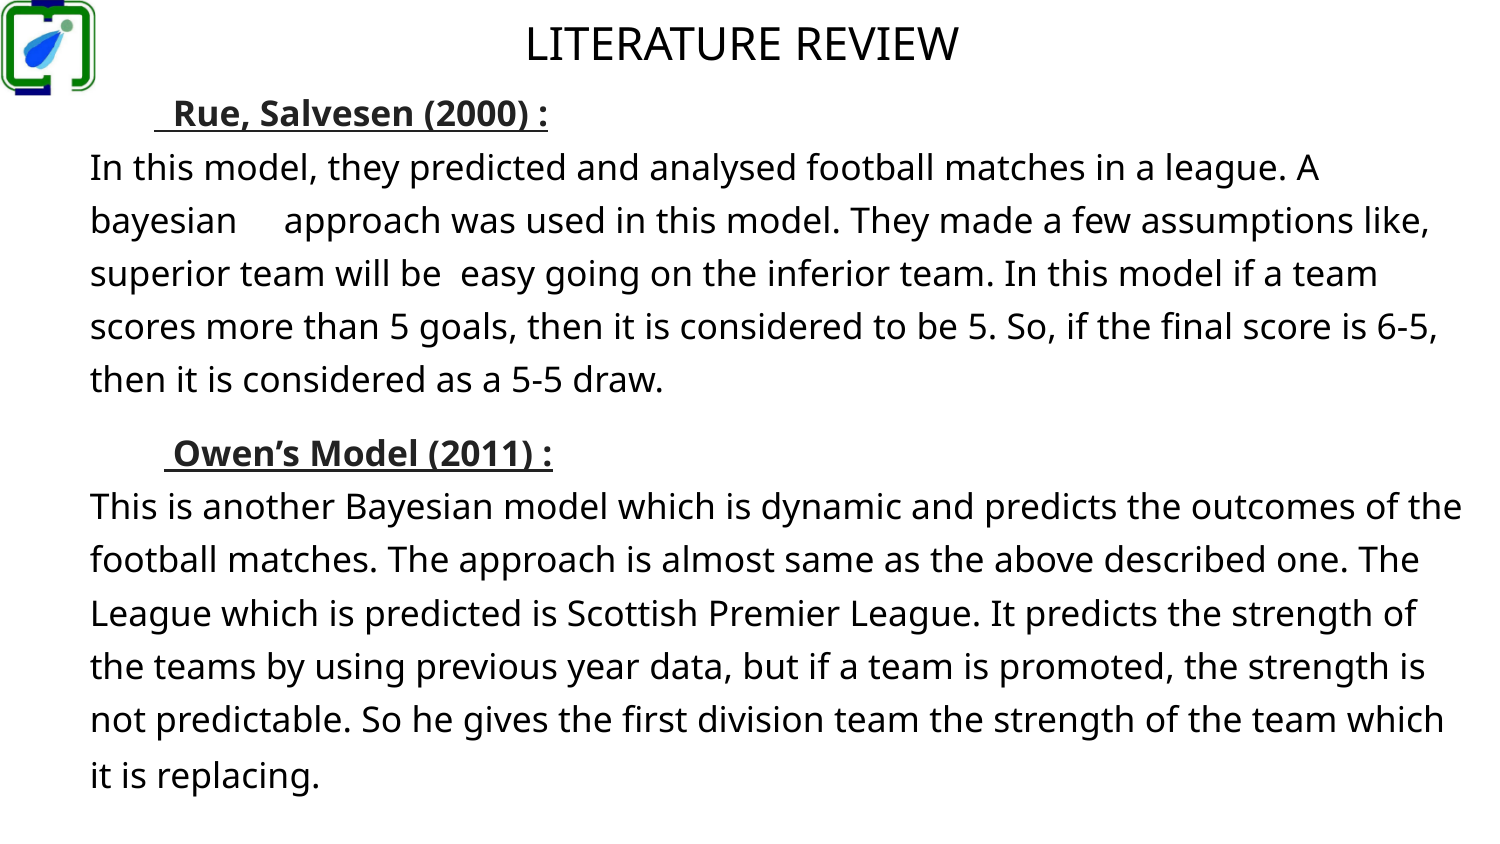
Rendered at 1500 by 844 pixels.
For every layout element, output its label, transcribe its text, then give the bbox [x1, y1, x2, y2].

text_box LITERATURE REVIEW [496, 0, 988, 96]
text_box Rue, Salvesen (2000) : In this model, they predicted and analysed football matches in a league. A bayesian approach was used in this model. They made a few assumptions like, superior team will be easy going on the inferior team. In this model if a team scores more than 5 goals, then it is considered to be 5. So, if the final score is 6-5, then it is considered as a 5-5 draw. Owen’s Model (2011) : This is another Bayesian model which is dynamic and predicts the outcomes of the football matches. The approach is almost same as the above described one. The League which is predicted is Scottish Premier League. It predicts the strength of the teams by using previous year data, but if a team is promoted, the strength is not predictable. So he gives the first division team the strength of the team which it is replacing. [0, 0, 1485, 837]
picture [0, 0, 96, 96]
